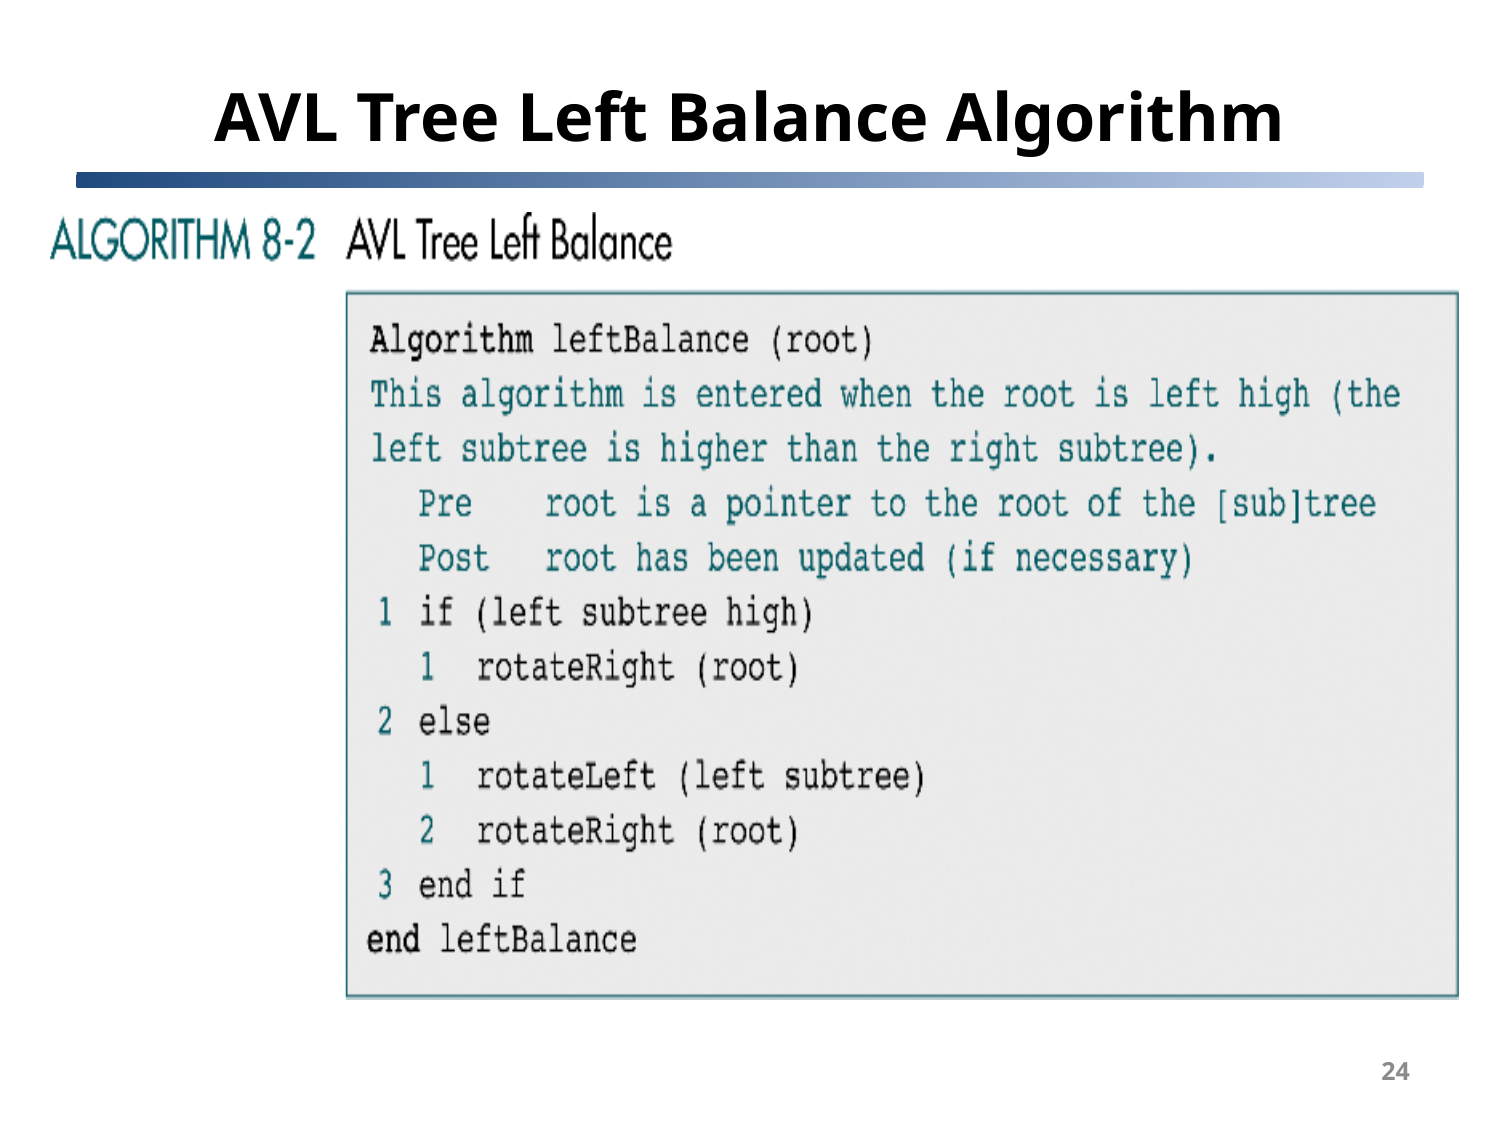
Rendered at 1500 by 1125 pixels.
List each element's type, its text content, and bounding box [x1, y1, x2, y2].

picture [49, 211, 1459, 1000]
title AVL Tree Left Balance Algorithm [75, 45, 1425, 185]
slide_number 24 [1074, 1042, 1425, 1103]
